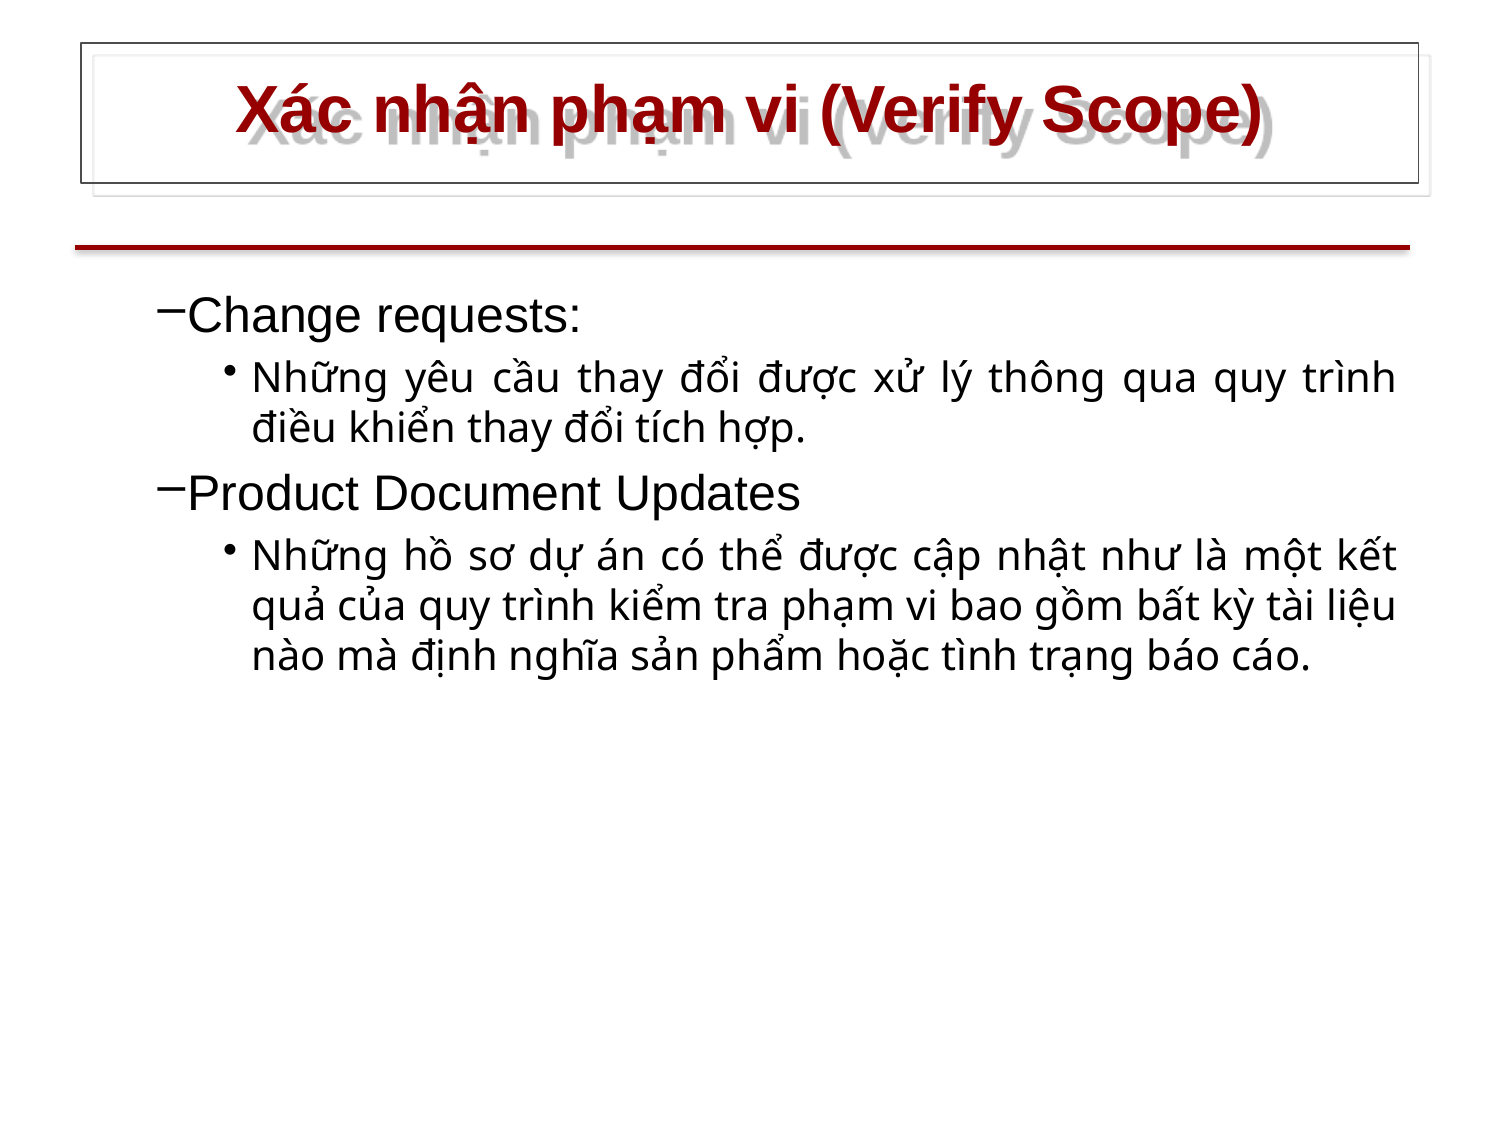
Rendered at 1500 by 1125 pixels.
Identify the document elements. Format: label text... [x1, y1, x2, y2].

title Xác nhận phạm vi (Verify Scope) [80, 42, 1419, 184]
list Change requests: Những yêu cầu thay đổi được xử lý thông qua quy trình điều khiển thay đổi tích hợp. Product Document Updates Những hồ sơ dự án có thể được cập nhật như là một kết quả của quy trình kiểm tra phạm vi bao gồm bất kỳ tài liệu nào mà định nghĩa sản phẩm hoặc tình trạng báo cáo. [87, 275, 1413, 1058]
